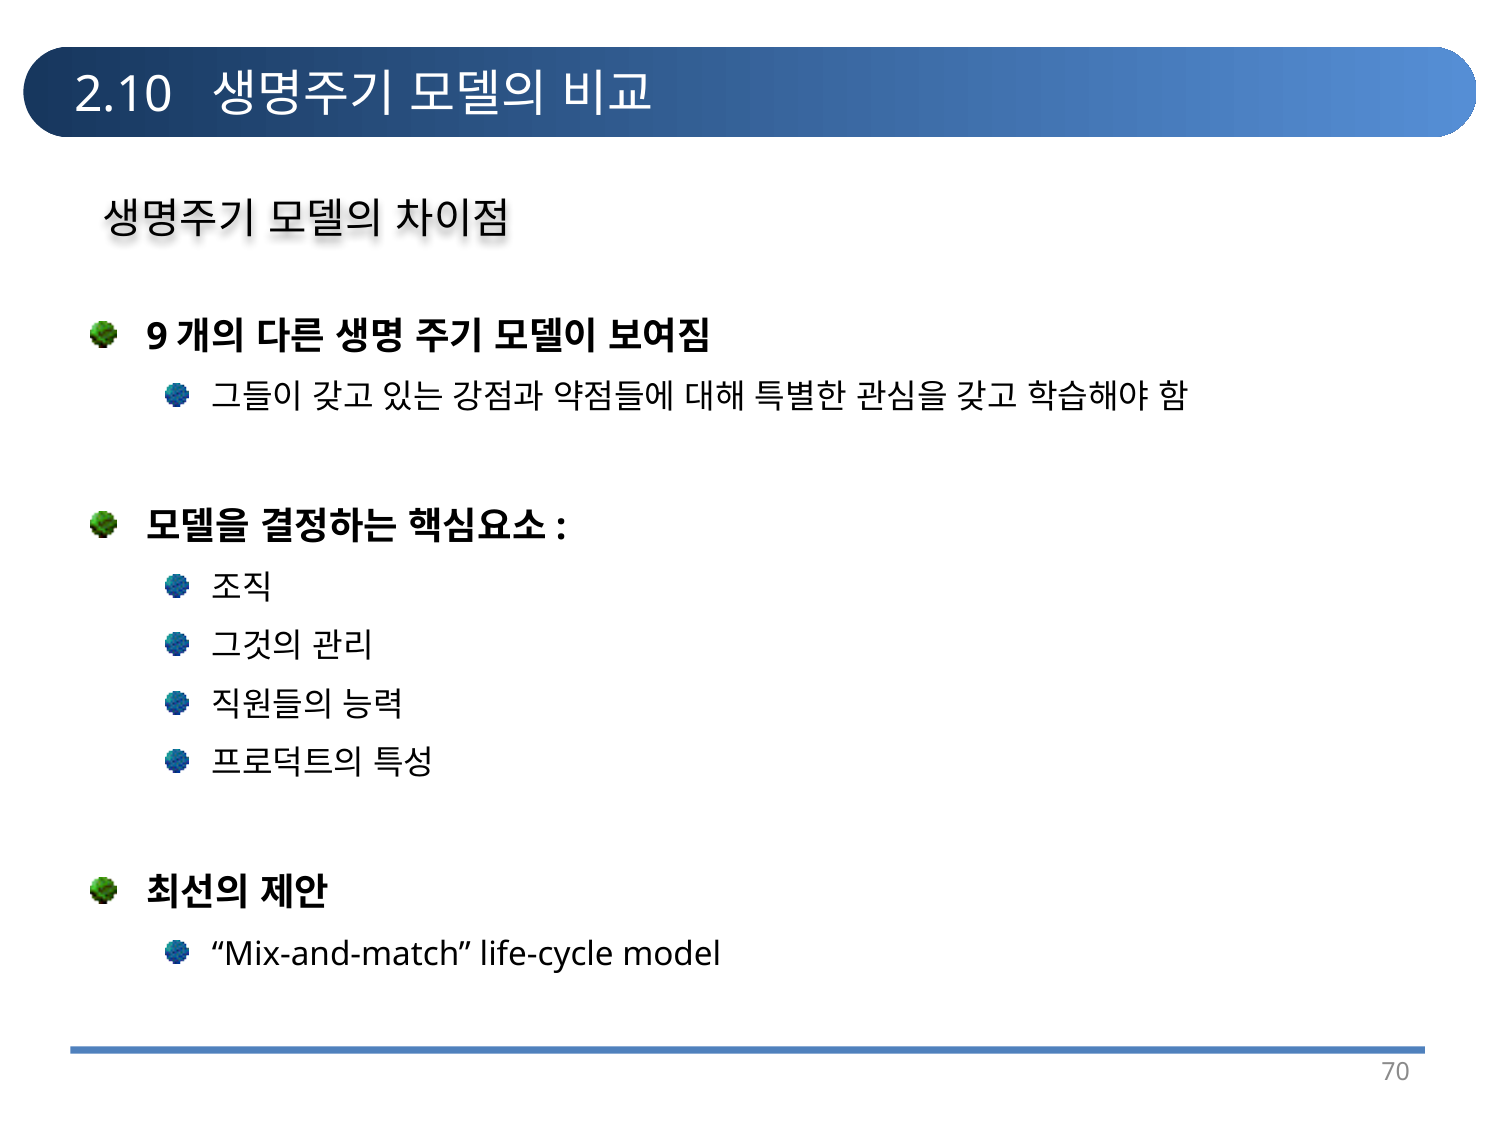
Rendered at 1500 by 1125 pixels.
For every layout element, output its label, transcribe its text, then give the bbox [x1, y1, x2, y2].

picture [90, 877, 117, 904]
picture [90, 321, 117, 348]
picture [165, 940, 189, 964]
picture [90, 511, 117, 538]
picture [165, 383, 189, 407]
picture [165, 691, 189, 715]
picture [165, 749, 189, 773]
picture [165, 632, 189, 656]
list 9개의 다른 생명 주기 모델이 보여짐 그들이 갖고 있는 강점과 약점들에 대해 특별한 관심을 갖고 학습해야 함 모델을 결정하는 핵심요소: 조직 그것의 관리 직원들의 능력 프로덕트의 특성 최선의 제안 “Mix-and-match” life-cycle model [74, 290, 1471, 1006]
slide_number 70 [1074, 1042, 1425, 1103]
title 2.10 생명주기 모델의 비교 [59, 56, 1410, 126]
picture [165, 574, 189, 598]
list 생명주기 모델의 차이점 [60, 180, 554, 255]
